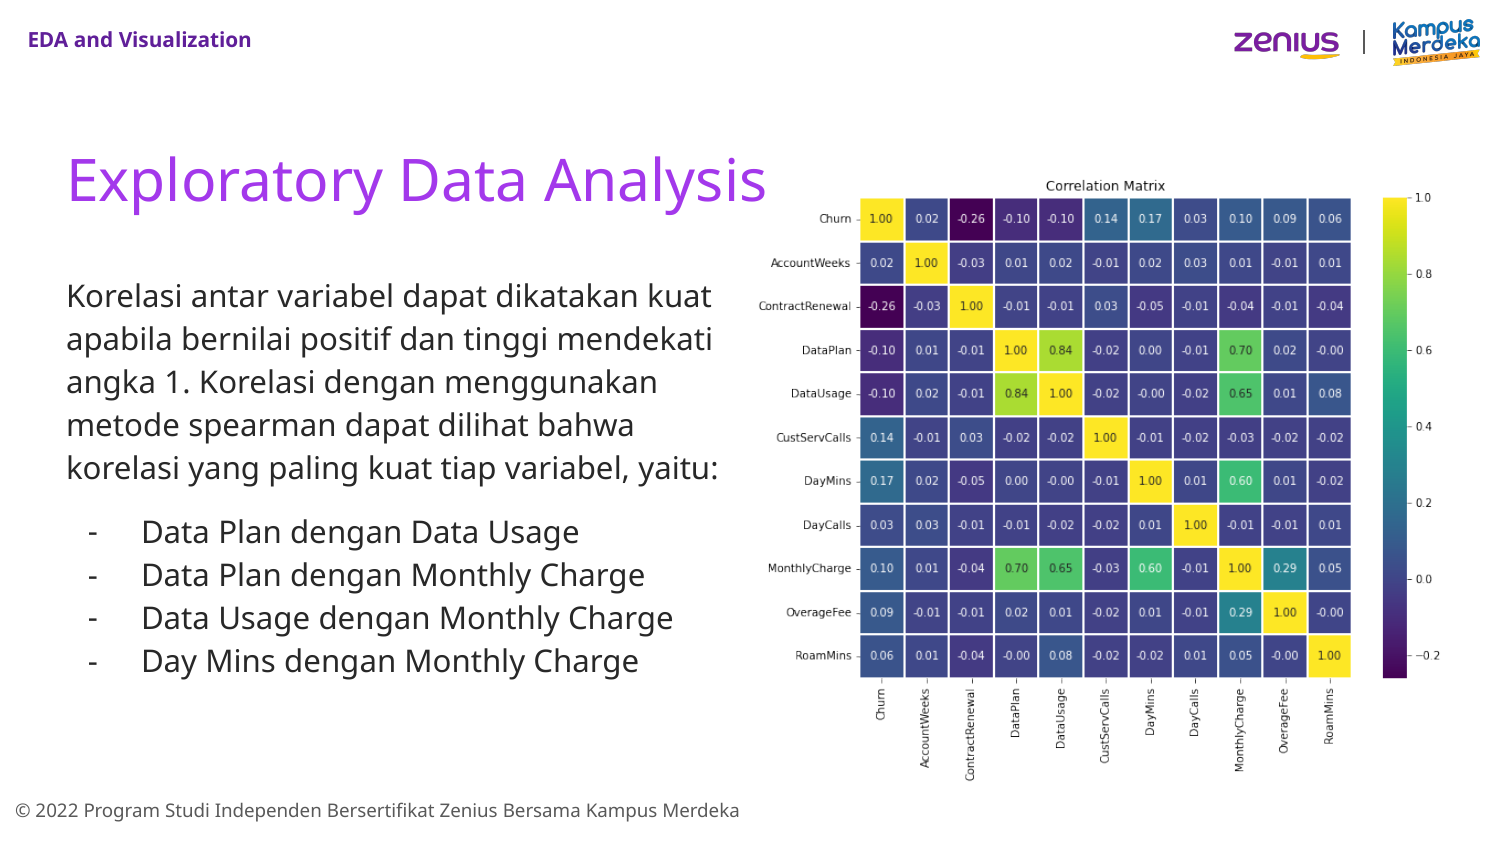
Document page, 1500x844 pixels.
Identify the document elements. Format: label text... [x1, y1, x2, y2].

text_box © 2022 Program Studi Independen Bersertifikat Zenius Bersama Kampus Merdeka [0, 787, 1468, 833]
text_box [1230, 15, 1480, 69]
text_box EDA and Visualization [12, 14, 1011, 65]
list Korelasi antar variabel dapat dikatakan kuat apabila bernilai positif dan tinggi mendekati angka 1. Korelasi dengan menggunakan metode spearman dapat dilihat bahwa korelasi yang paling kuat tiap variabel, yaitu: Data Plan dengan Data Usage Data Plan dengan Monthly Charge Data Usage dengan Monthly Charge Day Mins dengan Monthly Charge [51, 255, 744, 787]
picture [749, 172, 1450, 788]
title Exploratory Data Analysis [51, 110, 1443, 245]
